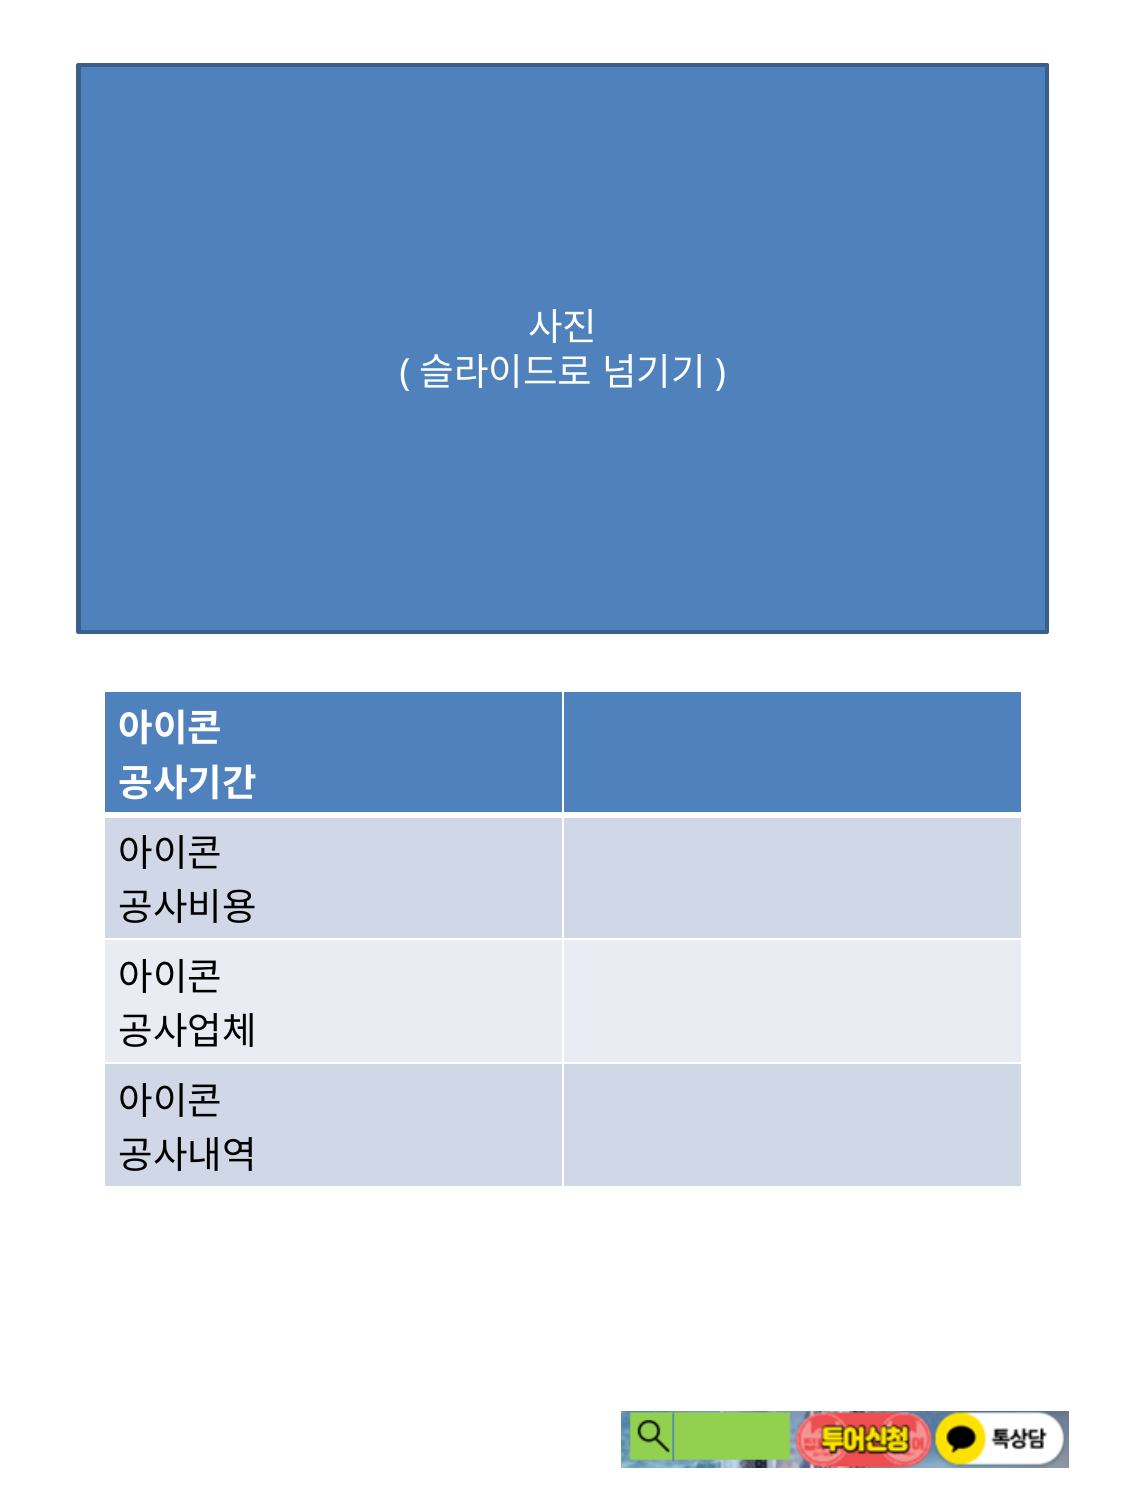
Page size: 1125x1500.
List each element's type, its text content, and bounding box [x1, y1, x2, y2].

table_header [564, 692, 1021, 812]
text_box 사진 (슬라이드로 넘기기) [76, 63, 1049, 634]
table_header 아이콘 공사기간 [105, 692, 562, 812]
picture [621, 1411, 1069, 1468]
table_cell [564, 1064, 1021, 1186]
table_cell [564, 818, 1021, 938]
table_cell 아이콘 공사비용 [105, 818, 562, 938]
table_cell 아이콘 공사내역 [105, 1064, 562, 1186]
table_cell [564, 940, 1021, 1062]
table_cell 아이콘 공사업체 [105, 940, 562, 1062]
